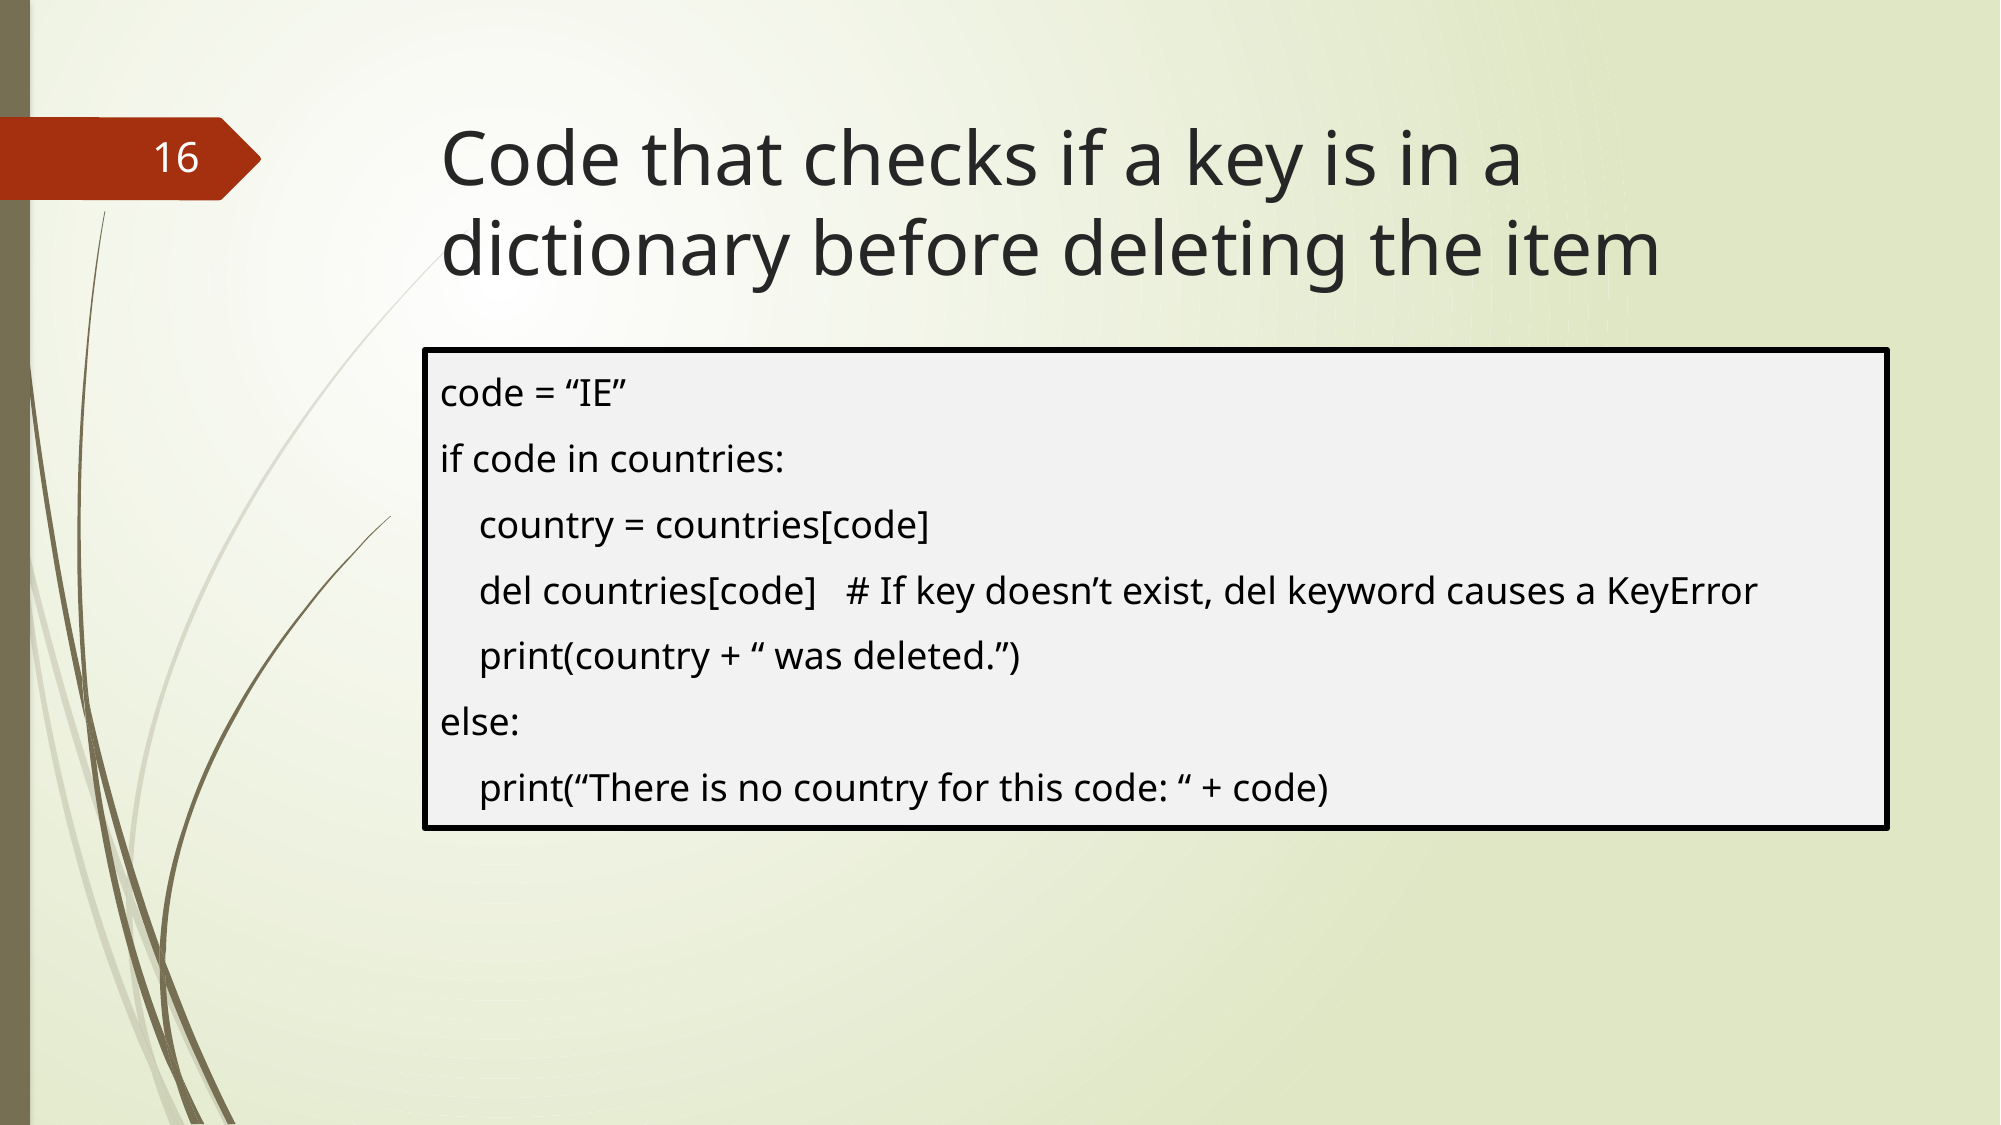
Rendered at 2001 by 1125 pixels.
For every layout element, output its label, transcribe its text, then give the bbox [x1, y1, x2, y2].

slide_number 16 [87, 129, 216, 190]
title Code that checks if a key is in a dictionary before deleting the item [425, 102, 1888, 313]
list code = “IE” if code in countries: country = countries[code] del countries[code] # If key doesn’t exist, del keyword causes a KeyError print(country + “ was deleted.”) else: print(“There is no country for this code: “ + code) [423, 349, 1888, 830]
